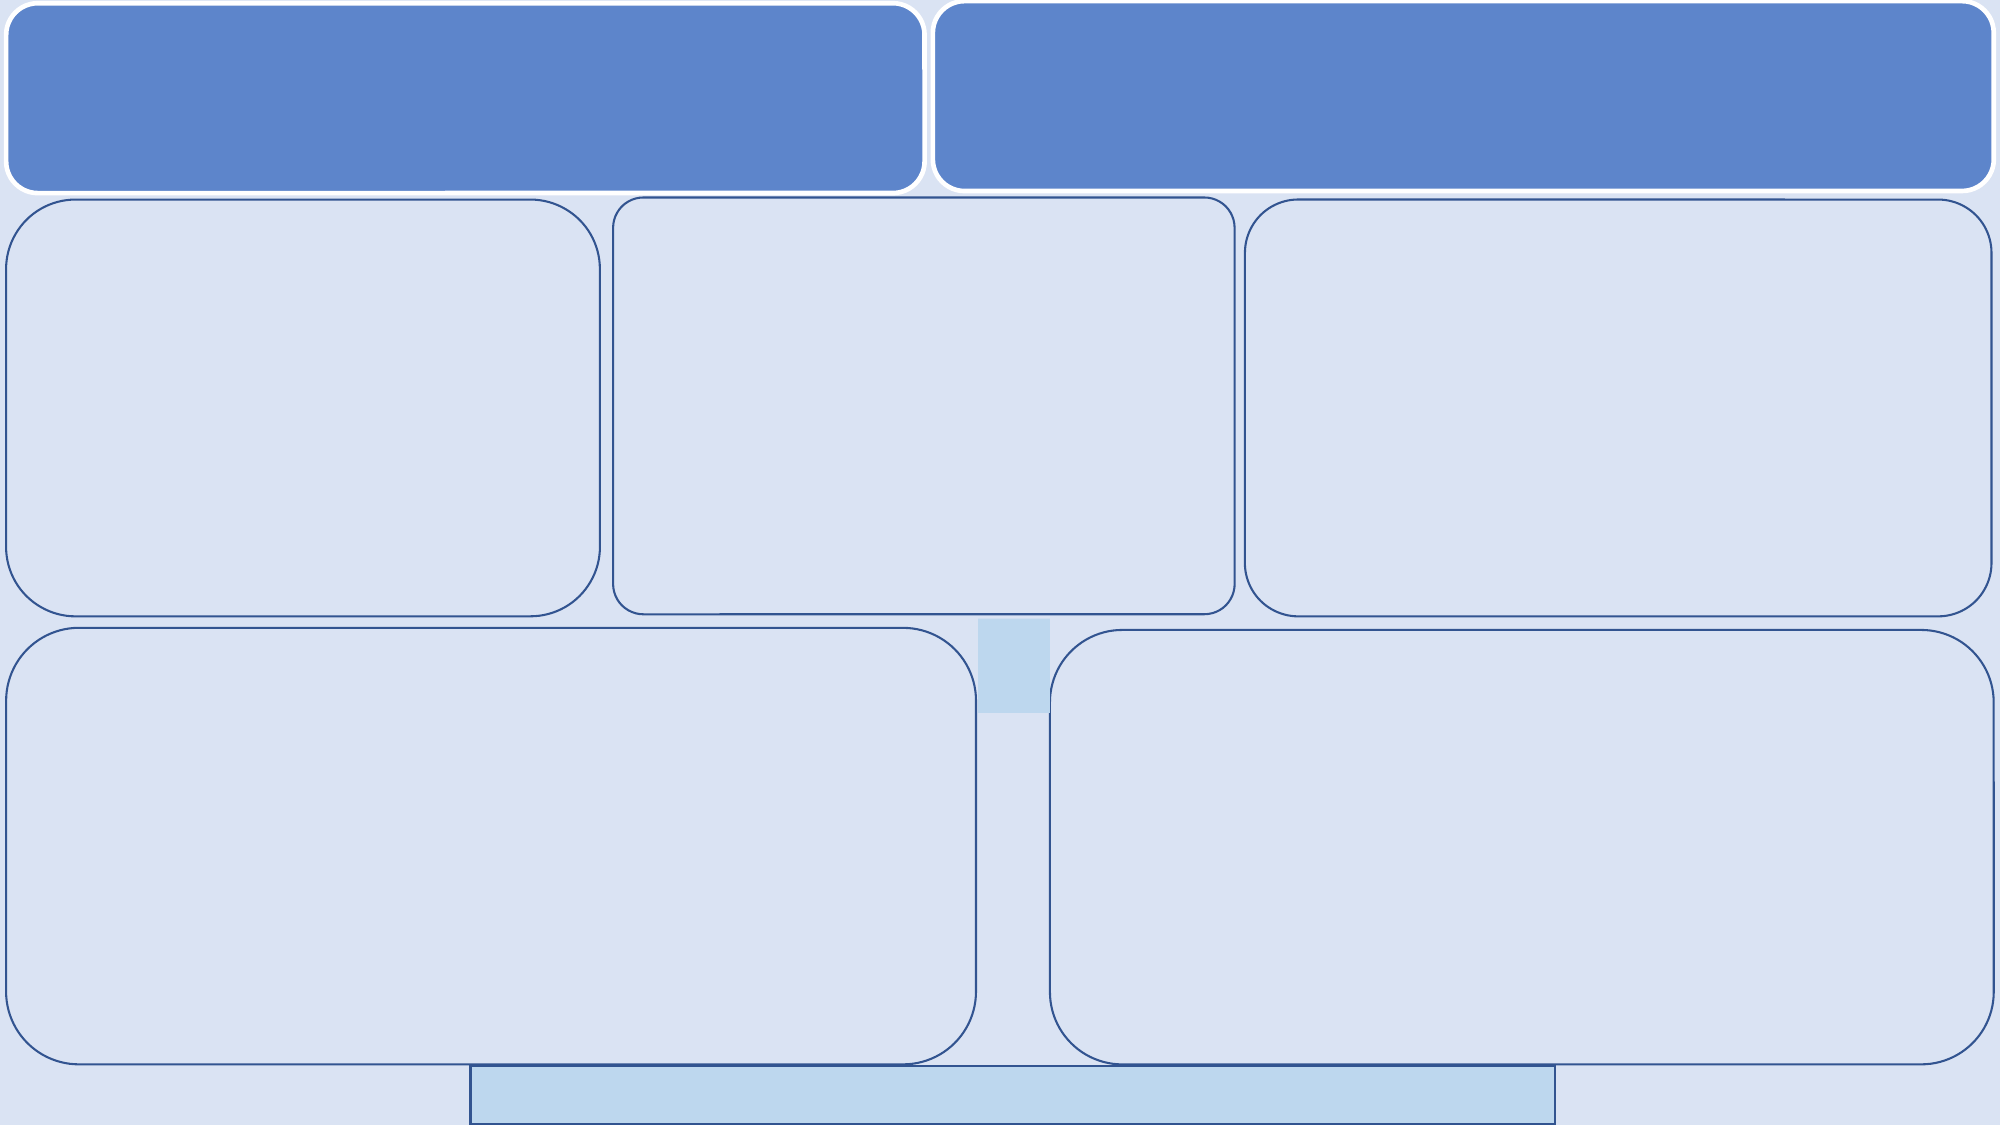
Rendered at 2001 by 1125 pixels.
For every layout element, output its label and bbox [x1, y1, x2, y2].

text_box [1048, 628, 1995, 1066]
text_box [931, 0, 1995, 193]
text_box [612, 196, 1236, 616]
text_box [977, 618, 1051, 714]
text_box [5, 626, 978, 1066]
text_box [469, 1065, 1556, 1125]
text_box [1243, 198, 1993, 618]
text_box [5, 198, 601, 618]
text_box [5, 2, 926, 195]
